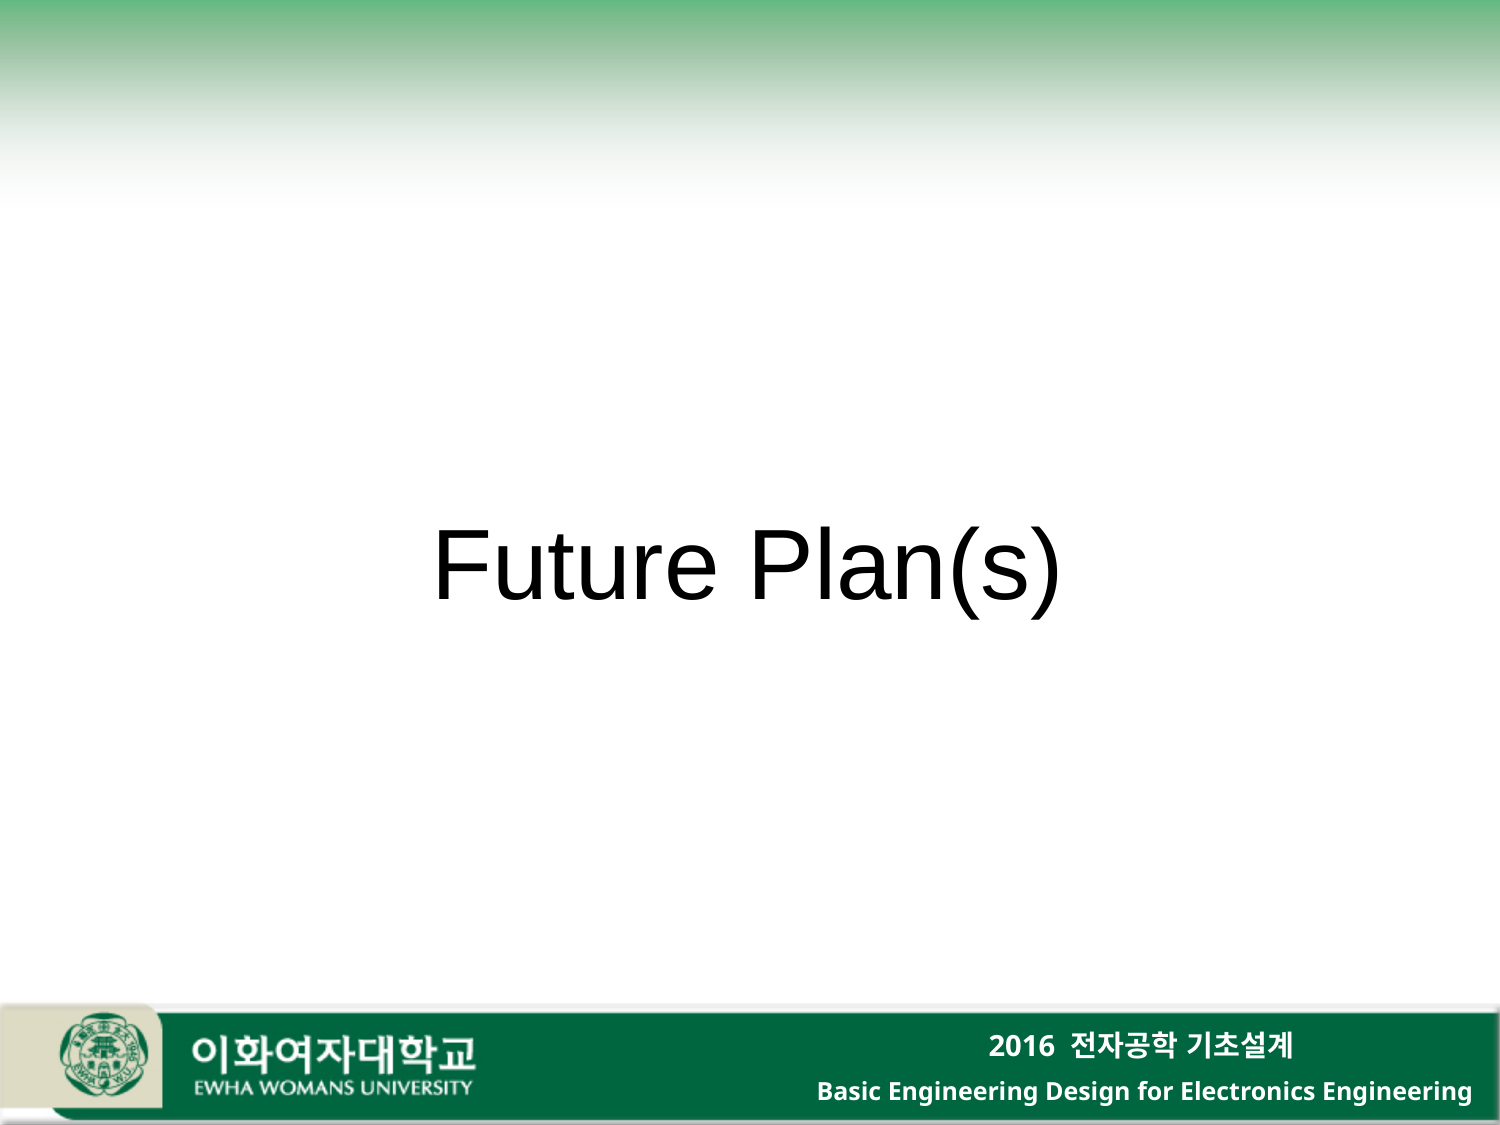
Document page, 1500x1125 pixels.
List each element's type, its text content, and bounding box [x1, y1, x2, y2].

list Future Plan(s) [55, 137, 1441, 982]
picture [2, 1009, 1495, 1119]
picture [0, 0, 1500, 213]
